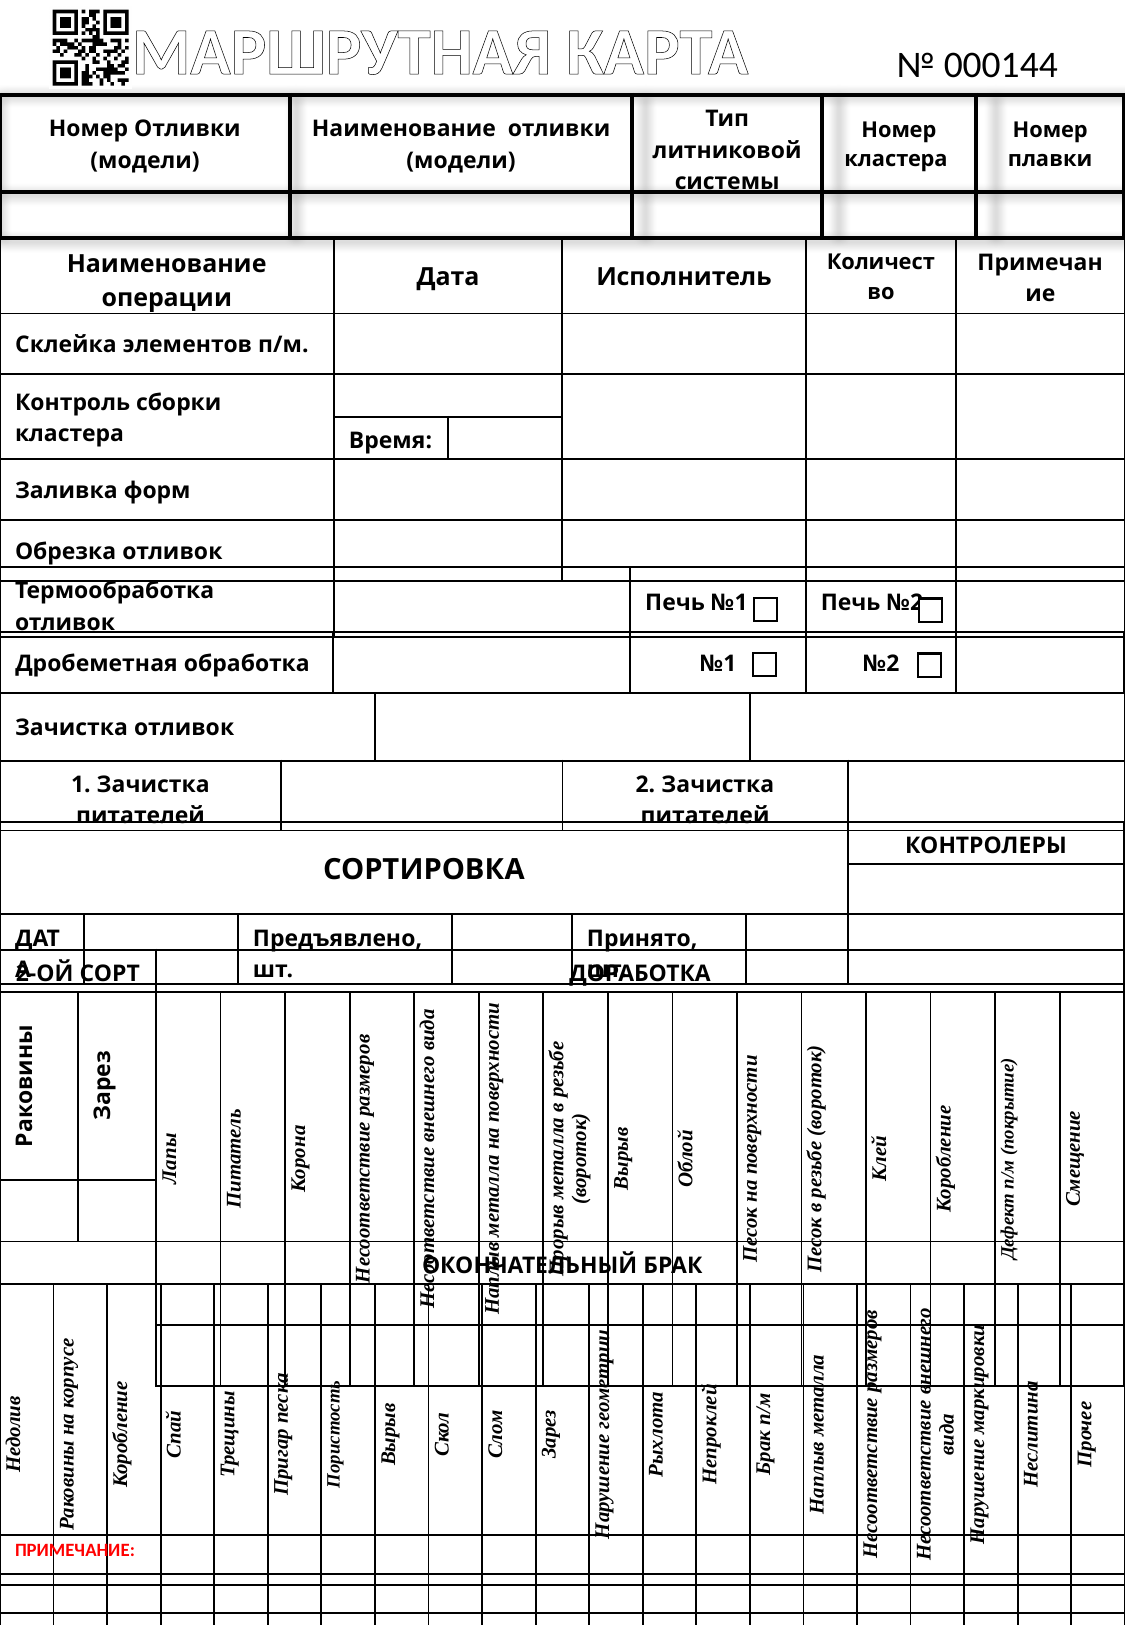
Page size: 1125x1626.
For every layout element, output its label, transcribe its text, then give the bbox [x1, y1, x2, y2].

table_cell [807, 314, 955, 373]
table_header [335, 568, 629, 631]
picture [49, 6, 132, 89]
table_cell [1, 1614, 53, 1625]
table_cell Спай [162, 1285, 213, 1534]
table_cell Рыхлота [644, 1285, 695, 1534]
table_cell [807, 521, 955, 566]
table_header Номер кластера [824, 97, 974, 190]
table_cell [335, 521, 561, 566]
table_cell [590, 1614, 642, 1625]
table_cell Заливка форм [1, 460, 333, 519]
table_header Дата [335, 239, 561, 313]
table_header ОКОНЧАТЕЛЬНЫЙ БРАК [1, 1242, 1124, 1283]
table_cell [804, 1614, 856, 1625]
table_header 2. Зачистка питателей [563, 762, 847, 821]
table_cell [335, 375, 561, 416]
table_cell Склейка элементов п/м. [1, 314, 333, 373]
table_header №1 [631, 633, 805, 692]
table_cell [449, 418, 561, 458]
table_cell [965, 1614, 1017, 1625]
table_cell [957, 460, 1124, 519]
table_cell [911, 1614, 963, 1625]
table_cell [563, 521, 805, 566]
table_cell Несоответствие размеров [858, 1285, 910, 1534]
table_cell [292, 194, 630, 236]
table_header 2-ОЙ СОРТ [1, 985, 155, 991]
table_cell [85, 915, 237, 983]
table_cell Дефект п/м (покрытие) [996, 993, 1059, 1241]
table_cell [957, 314, 1124, 373]
table_cell [849, 915, 1123, 983]
table_cell [1, 1575, 1124, 1612]
table_cell Зарез [537, 1285, 588, 1534]
table_cell [747, 915, 847, 983]
table_header Тип литниковой системы [634, 97, 820, 190]
table_cell [751, 1614, 803, 1625]
table_cell Клей [867, 993, 930, 1241]
table_cell Корона [286, 993, 349, 1241]
table_cell Смещение [1061, 993, 1123, 1241]
table_header [376, 694, 749, 760]
table_header [282, 762, 562, 821]
table_header [751, 694, 1124, 760]
table_cell [978, 194, 1122, 236]
table_cell [215, 1614, 267, 1625]
table_cell [807, 460, 955, 519]
table_cell Непроклей [697, 1285, 749, 1534]
table_header [957, 633, 1123, 692]
table_cell [644, 1614, 695, 1625]
table_cell Наплыв металла на поверхности [480, 993, 542, 1241]
table_cell Лапы [157, 993, 220, 1241]
text_box № 000144 [881, 32, 1073, 93]
table_cell Вырыв [376, 1285, 428, 1534]
table_cell [335, 460, 561, 519]
table_cell Контроль сборки кластера [1, 375, 333, 458]
table_header №2 [807, 633, 955, 692]
table_cell Наплыв металла [804, 1285, 856, 1534]
table_cell [108, 1614, 160, 1625]
table_cell Песок в резьбе (вороток) [802, 993, 865, 1241]
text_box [752, 597, 943, 678]
table_header Наименование операции [1, 239, 333, 313]
table_cell [563, 460, 805, 519]
table_cell Несоответствие размеров [351, 993, 413, 1241]
table_header Примечание [957, 239, 1124, 313]
table_cell [1019, 1614, 1070, 1625]
table_cell Облой [673, 993, 736, 1241]
table_cell ДАТА [1, 915, 83, 983]
table_header ДОРАБОТКА [157, 985, 1123, 991]
table_header Номер Отливки (модели) [2, 97, 288, 190]
table_cell [335, 314, 561, 373]
table_cell [1072, 1614, 1124, 1625]
table_header [957, 568, 1124, 631]
text_box МАРШРУТНАЯ КАРТА [116, 0, 764, 87]
table_cell Несоответствие внешнего вида [415, 993, 478, 1241]
table_cell Питатель [221, 993, 284, 1241]
table_cell [453, 915, 571, 983]
table_cell [849, 865, 1123, 913]
table_cell Время: [335, 418, 447, 458]
table_header Дробеметная обработка [1, 633, 332, 692]
table_cell Раковины [1, 993, 77, 1179]
table_cell Принято, шт. [573, 915, 745, 983]
table_header [849, 762, 1124, 821]
table_cell [429, 1614, 481, 1625]
table_cell [162, 1614, 213, 1625]
table_cell Коробление [108, 1285, 160, 1534]
table_cell Нарушение геометрии [590, 1285, 642, 1534]
table_cell [697, 1614, 749, 1625]
table_cell [537, 1614, 588, 1625]
table_header Номер плавки [978, 97, 1122, 190]
table_cell [483, 1614, 535, 1625]
table_cell [79, 1181, 155, 1241]
table_header Термообработка отливок [1, 568, 333, 631]
table_cell Прорыв металла в резьбе (вороток) [544, 993, 607, 1241]
table_cell Неслитина [1019, 1285, 1070, 1534]
table_cell Пористость [322, 1285, 374, 1534]
table_cell Трещины [215, 1285, 267, 1534]
table_header [334, 633, 629, 692]
table_header Печь №2 [807, 568, 955, 631]
table_cell Недолив [1, 1285, 53, 1534]
table_cell [563, 375, 805, 458]
table_cell [563, 314, 805, 373]
table_cell Нарушение маркировки [965, 1285, 1017, 1534]
table_cell [269, 1614, 320, 1625]
table_header Наименование отливки (модели) [292, 97, 630, 190]
table_cell Прочее [1072, 1285, 1124, 1534]
table_cell Несоответствие внешнего вида [911, 1285, 963, 1534]
table_cell [634, 194, 820, 236]
table_cell Пригар песка [269, 1285, 320, 1534]
table_header КОНТРОЛЕРЫ [849, 823, 1123, 863]
table_header 1. Зачистка питателей [1, 762, 280, 821]
table_cell Вырыв [609, 993, 672, 1241]
table_cell [824, 194, 974, 236]
table_cell Песок на поверхности [738, 993, 801, 1241]
table_cell Коробление [931, 993, 994, 1241]
table_cell [957, 521, 1124, 566]
table_header Исполнитель [563, 239, 805, 313]
table_cell [807, 375, 955, 458]
table_cell Зарез [79, 993, 155, 1179]
table_header Количество [807, 239, 955, 313]
table_header Печь №1 [631, 568, 805, 631]
table_cell [957, 375, 1124, 458]
table_cell [2, 194, 288, 236]
table_cell [322, 1614, 374, 1625]
table_cell [54, 1614, 106, 1625]
table_header Зачистка отливок [1, 694, 374, 760]
table_cell Скол [429, 1285, 481, 1534]
table_cell Предъявлено, шт. [239, 915, 451, 983]
table_cell Слом [483, 1285, 535, 1534]
table_header ПРИМЕЧАНИЕ: [1, 1536, 1124, 1573]
table_cell [858, 1614, 910, 1625]
table_cell [1, 1181, 77, 1241]
table_cell Обрезка отливок [1, 521, 333, 566]
table_cell Брак п/м [751, 1285, 803, 1534]
table_cell Раковины на корпусе [54, 1285, 106, 1534]
table_cell [376, 1614, 428, 1625]
table_header СОРТИРОВКА [1, 823, 847, 913]
